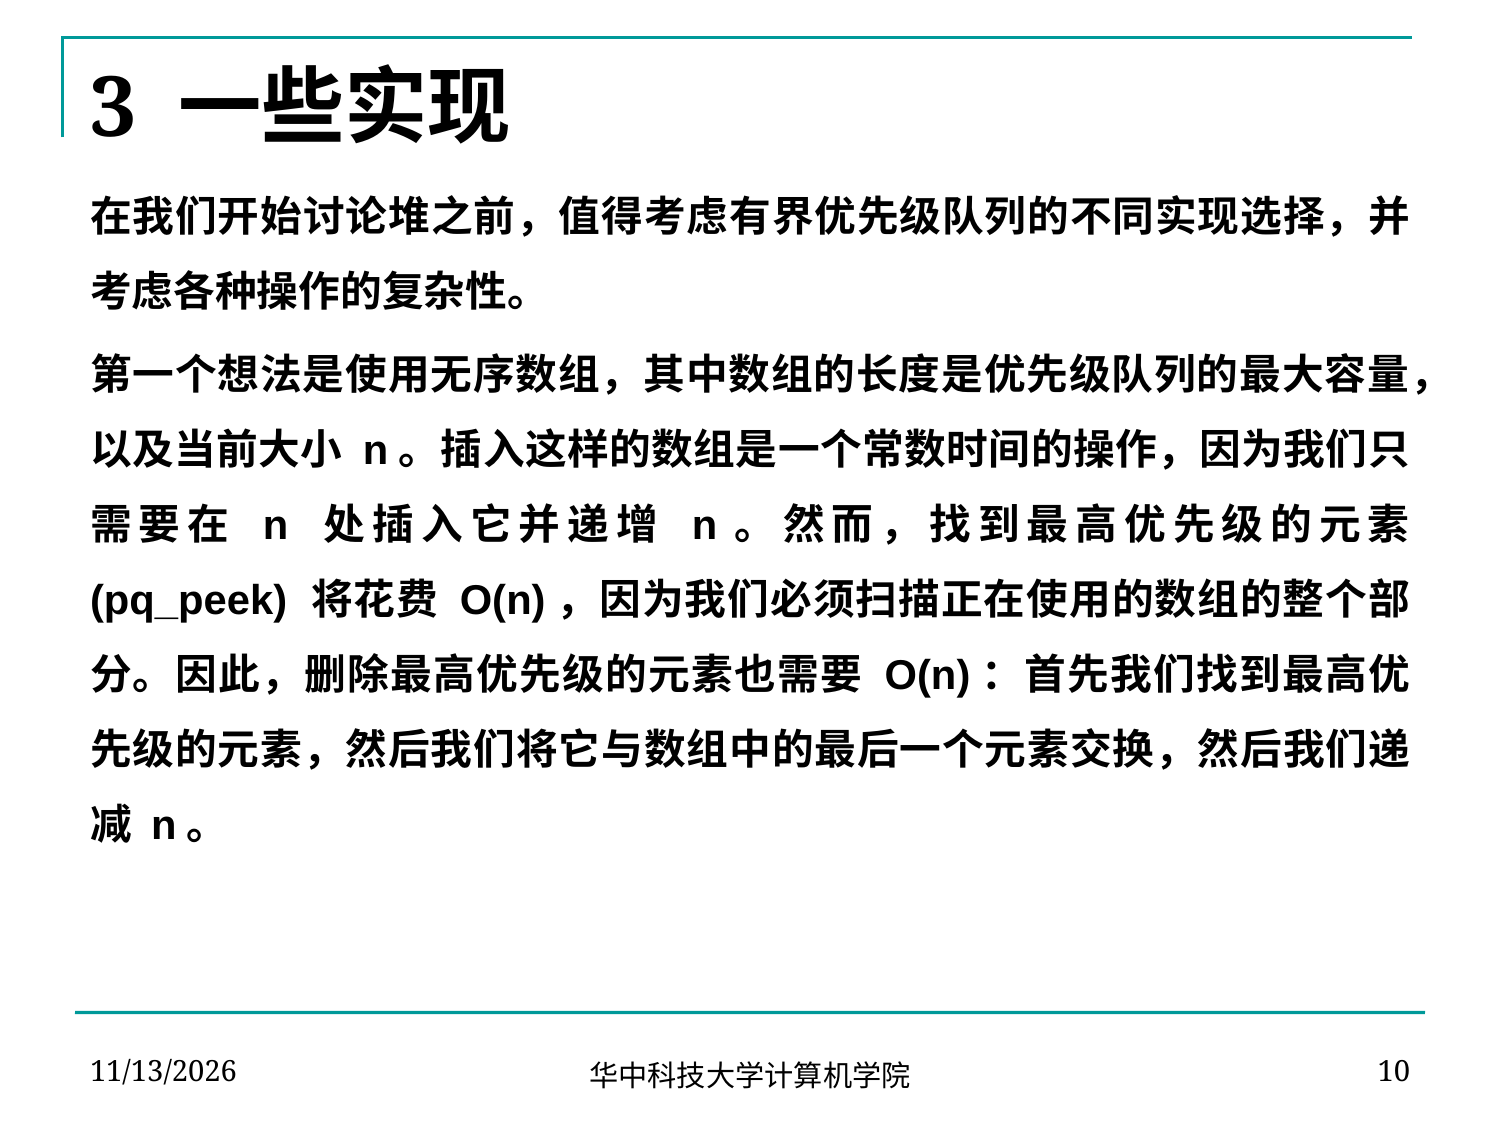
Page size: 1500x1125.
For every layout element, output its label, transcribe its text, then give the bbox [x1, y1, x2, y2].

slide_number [75, 1024, 425, 1100]
slide_number 10 [1074, 1024, 1425, 1100]
list 在我们开始讨论堆之前，值得考虑有界优先级队列的不同实现选择，并考虑各种操作的复杂性。 第一个想法是使用无序数组，其中数组的长度是优先级队列的最大容量，以及当前大小 n。插入这样的数组是一个常数时间的操作，因为我们只需要在 n 处插入它并递增 n。然而，找到最高优先级的元素 (pq_peek) 将花费 O(n)，因为我们必须扫描正在使用的数组的整个部分。因此，删除最高优先级的元素也需要 O(n)：首先我们找到最高优先级的元素，然后我们将它与数组中的最后一个元素交换，然后我们递减 n。 [75, 163, 1425, 1000]
footer 华中科技大学计算机学院 [512, 1025, 988, 1100]
title 3 一些实现 [75, 45, 1425, 163]
